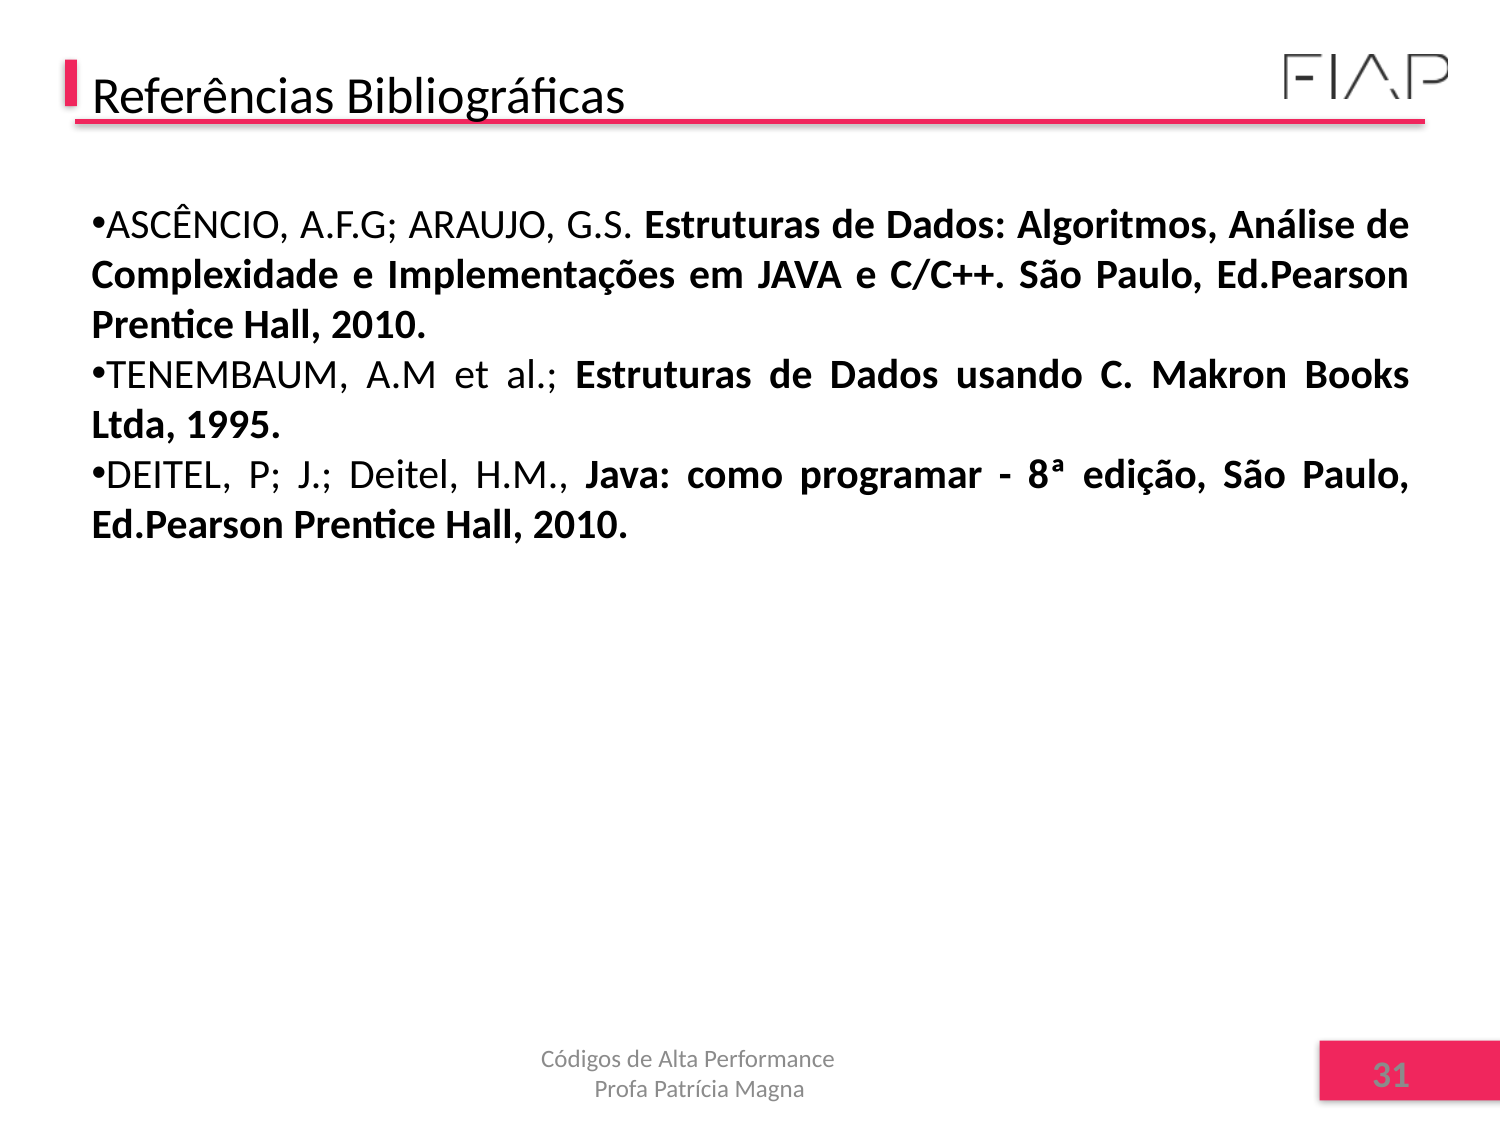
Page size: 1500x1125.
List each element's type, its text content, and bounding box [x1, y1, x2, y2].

footer Códigos de Alta Performance Profa Patrícia Magna [512, 1042, 888, 1103]
slide_number 31 [1074, 1042, 1425, 1103]
text_box ASCÊNCIO, A.F.G; ARAUJO, G.S. Estruturas de Dados: Algoritmos, Análise de Complexidade e Implementações em JAVA e C/C++. São Paulo, Ed.Pearson Prentice Hall, 2010. TENEMBAUM, A.M et al.; Estruturas de Dados usando C. Makron Books Ltda, 1995. DEITEL, P; J.; Deitel, H.M., Java: como programar - 8ª edição, São Paulo, Ed.Pearson Prentice Hall, 2010. [76, 189, 1425, 555]
title Referências Bibliográficas [77, 53, 1427, 131]
